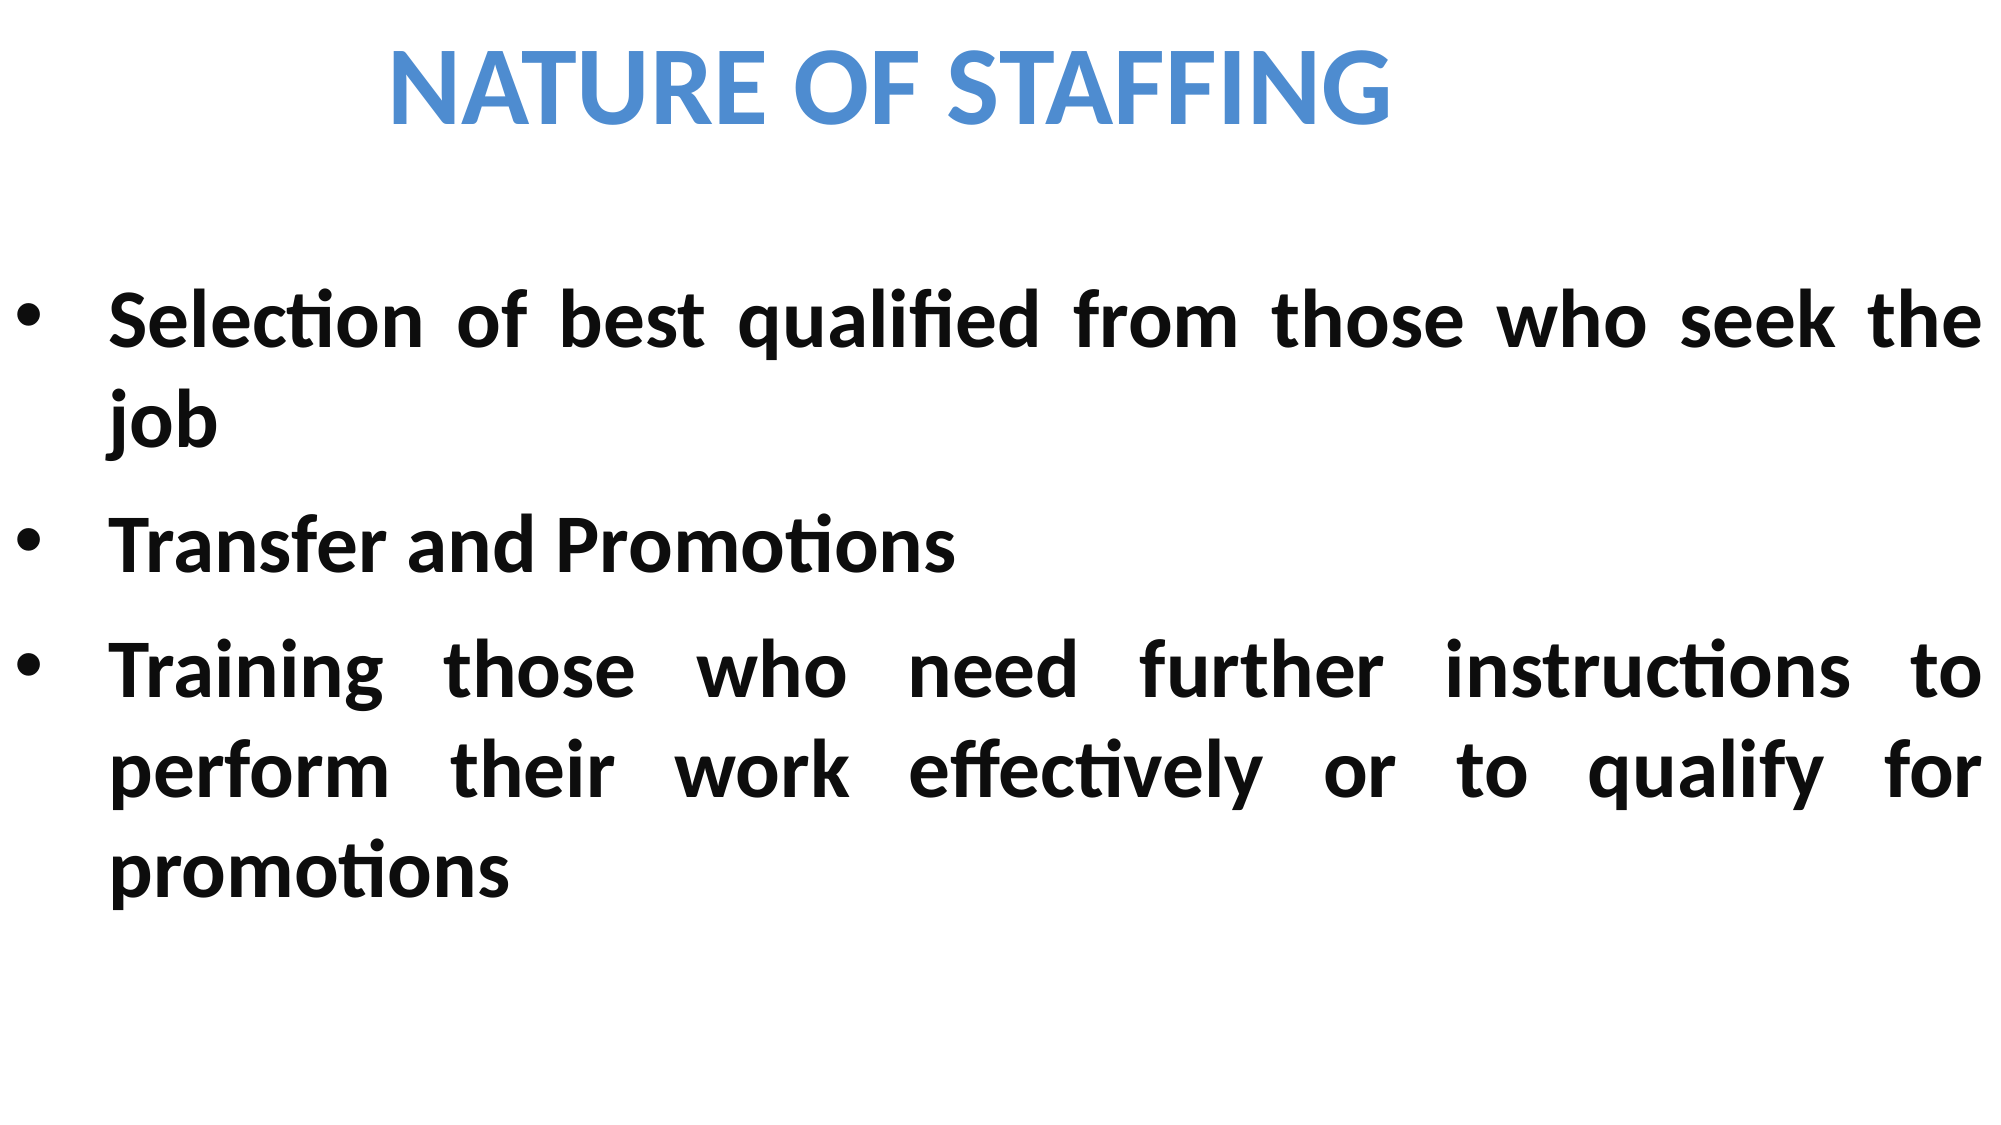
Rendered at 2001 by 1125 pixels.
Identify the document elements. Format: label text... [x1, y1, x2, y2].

text_box Nature of Staffing [372, 4, 1460, 155]
text_box Selection of best qualified from those who seek the job Transfer and Promotions Training those who need further instructions to perform their work effectively or to qualify for promotions [0, 256, 2000, 922]
